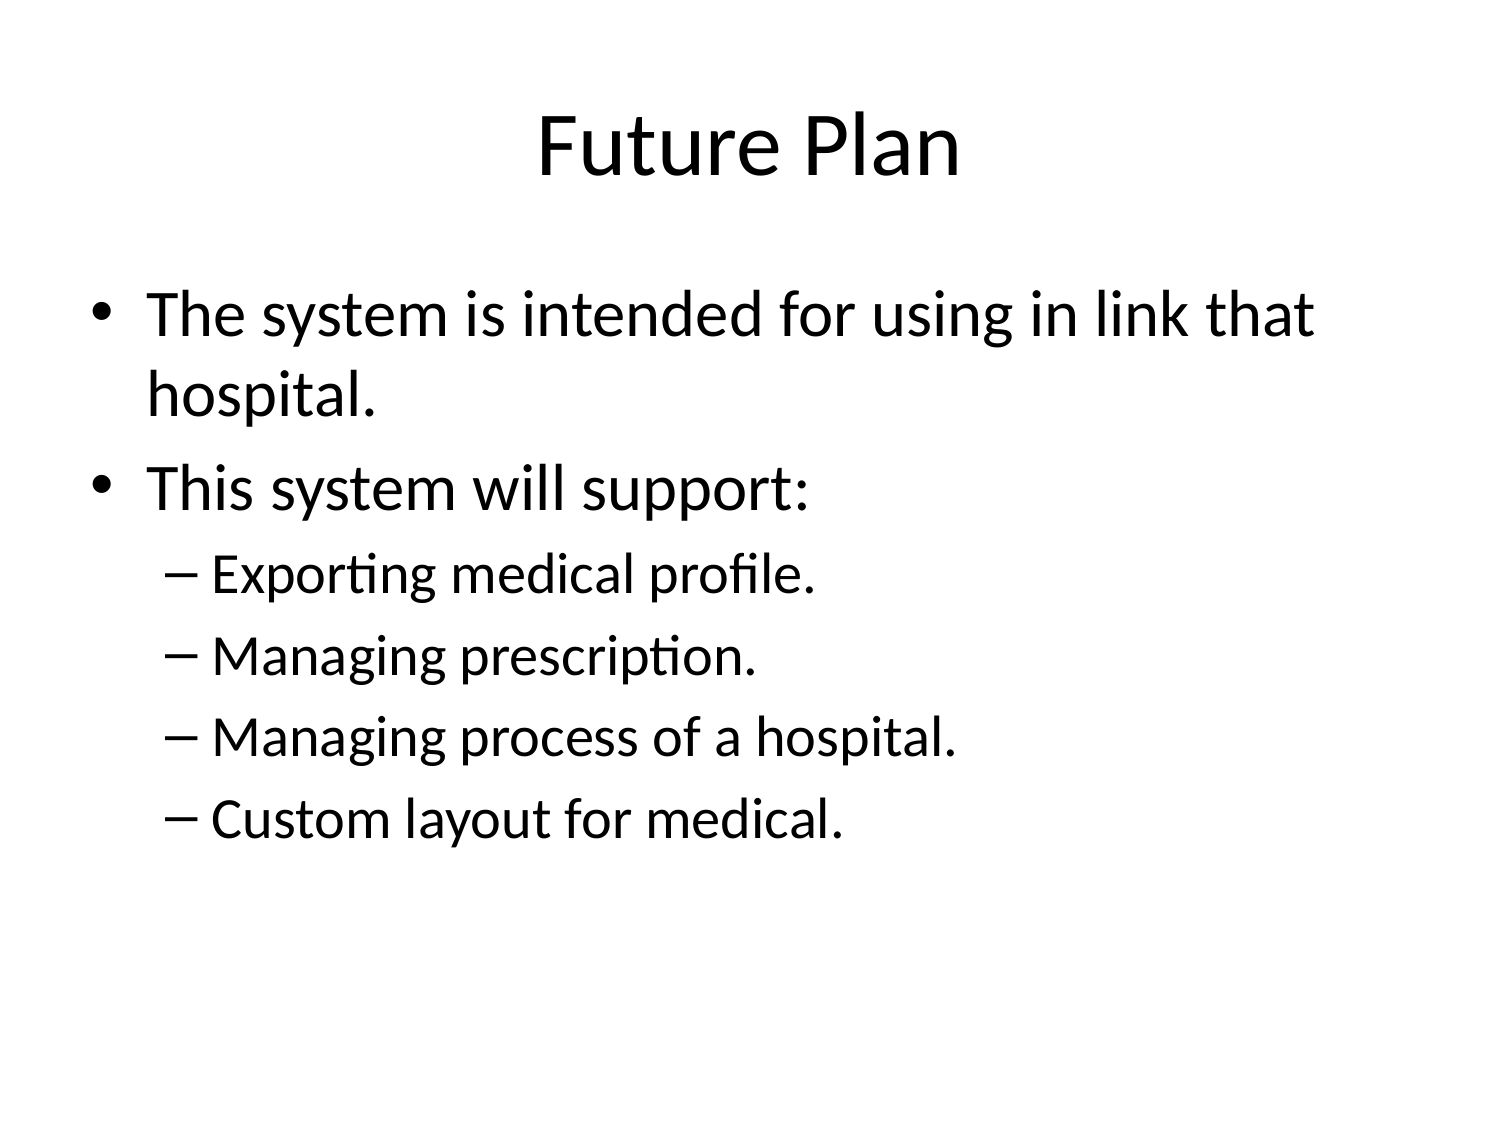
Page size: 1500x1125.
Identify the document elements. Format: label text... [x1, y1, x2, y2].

list The system is intended for using in link that hospital. This system will support: Exporting medical profile. Managing prescription. Managing process of a hospital. Custom layout for medical. [75, 262, 1425, 1005]
title Future Plan [75, 45, 1425, 233]
